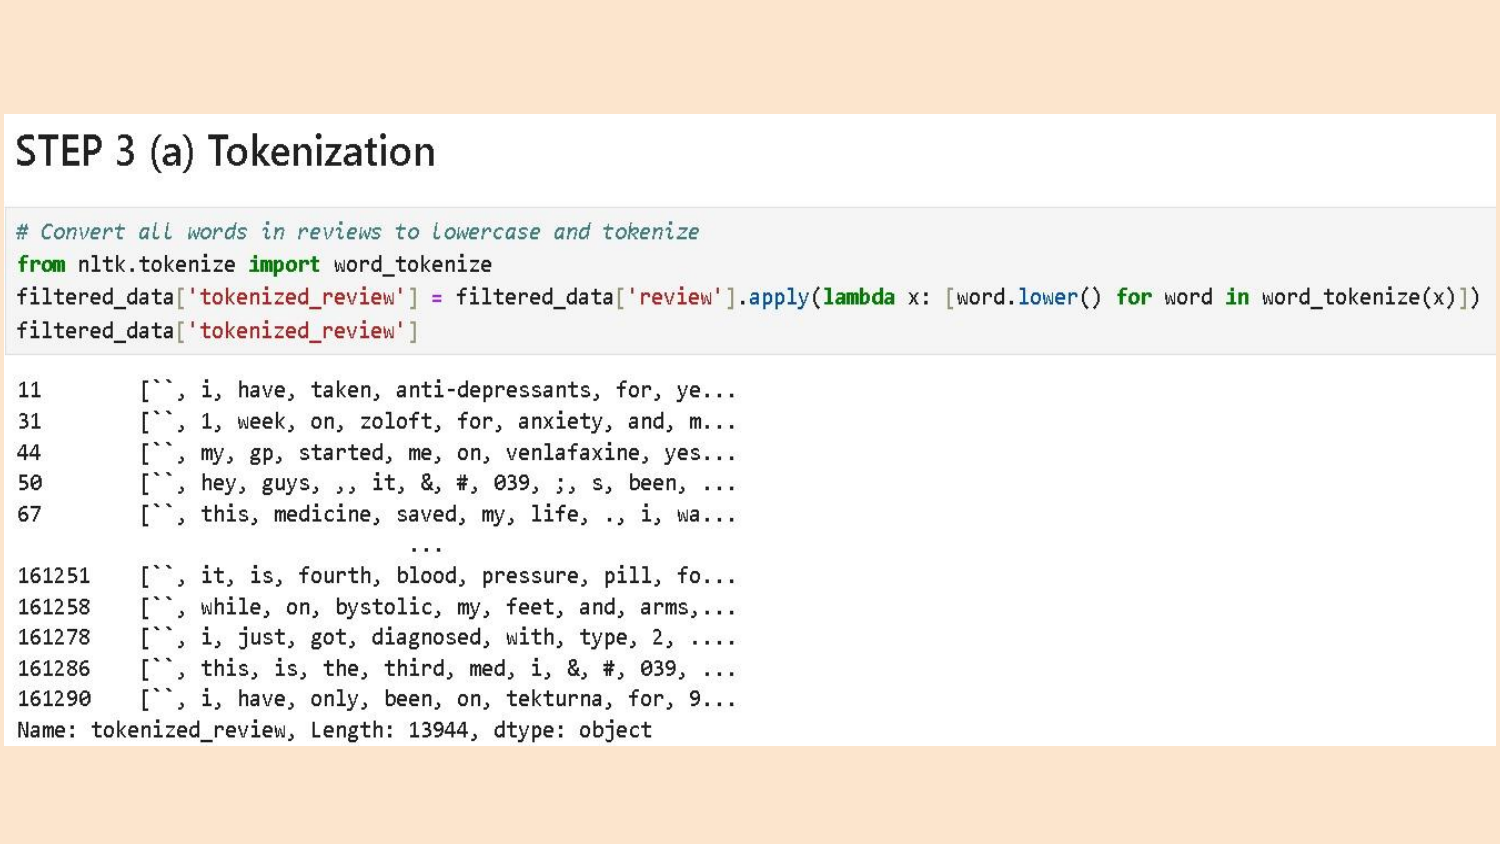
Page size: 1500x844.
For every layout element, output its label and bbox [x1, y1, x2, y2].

picture [3, 113, 1497, 746]
